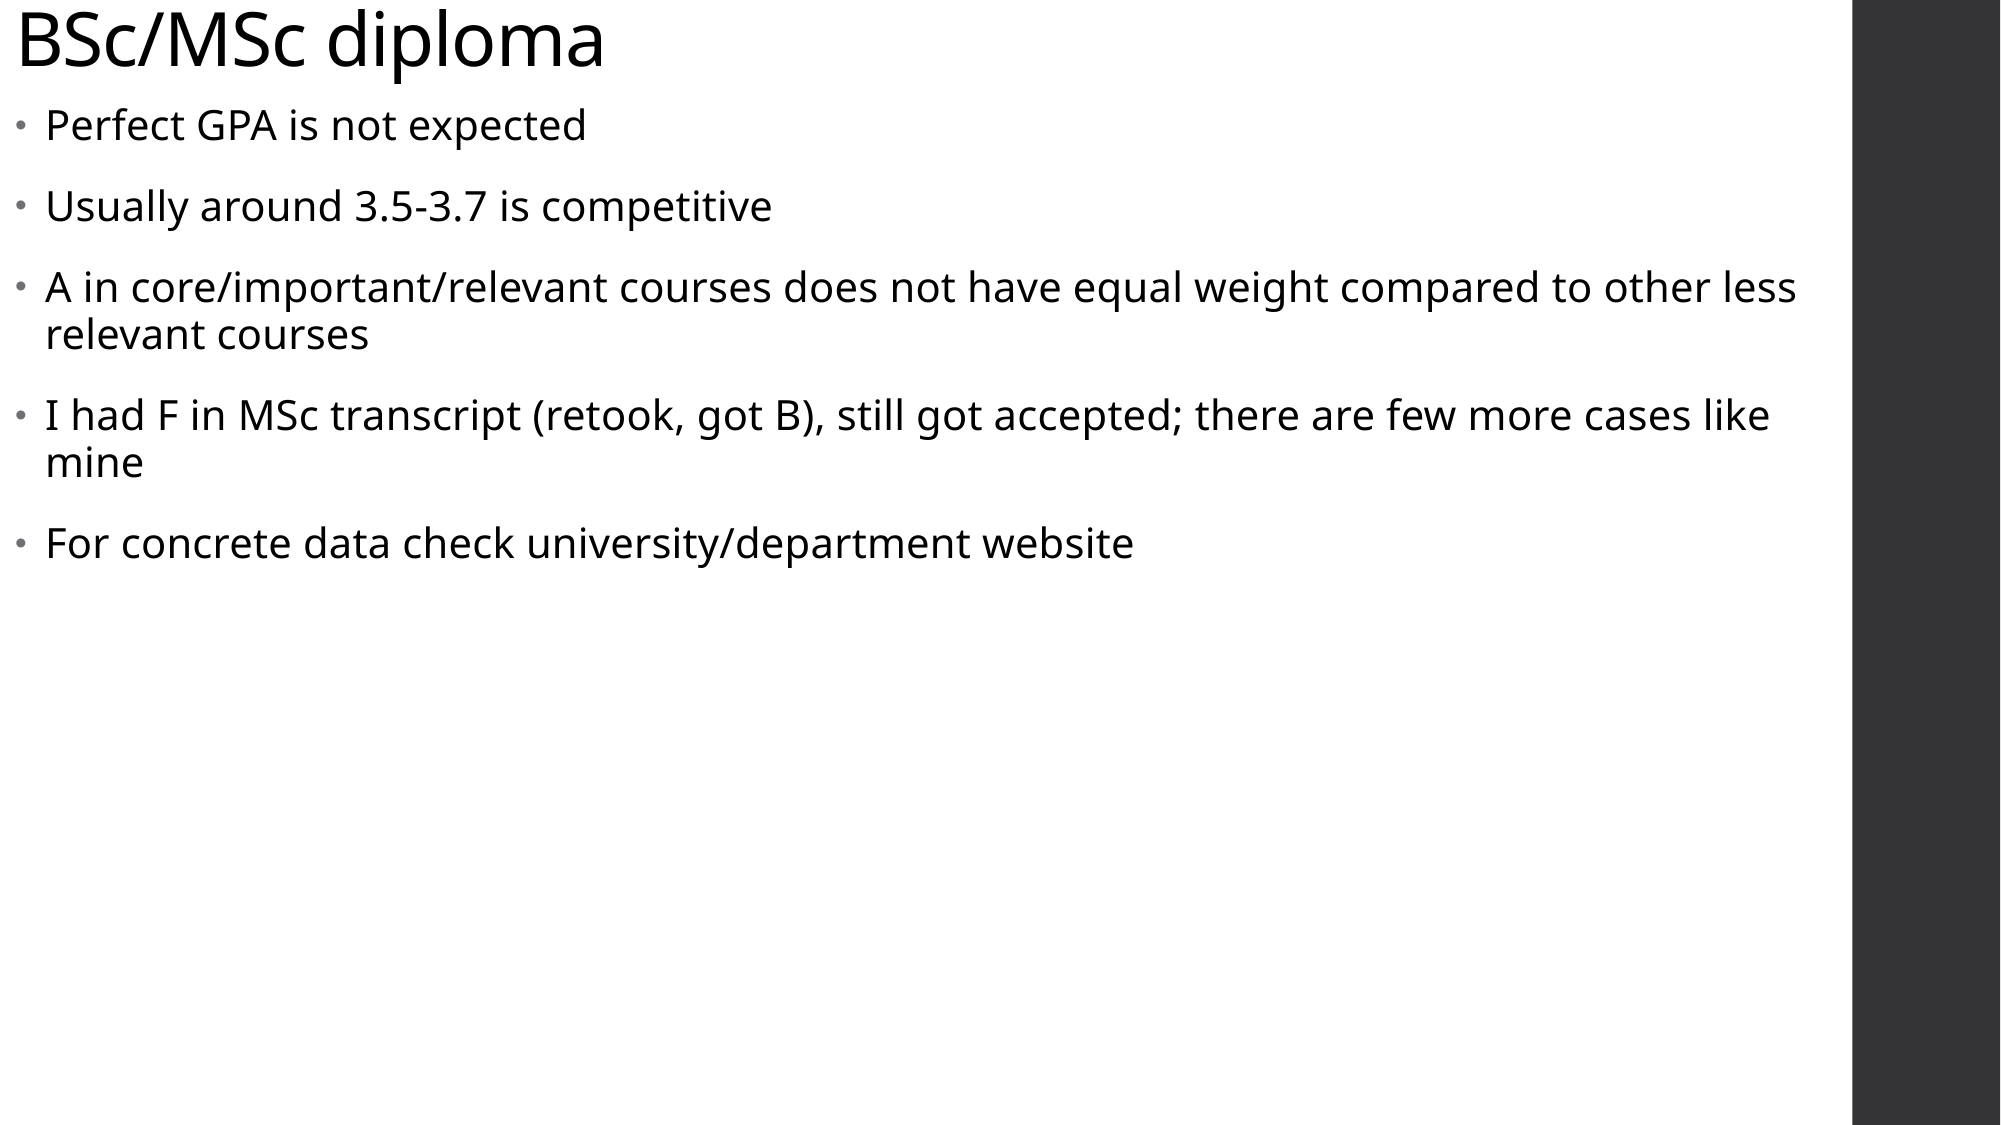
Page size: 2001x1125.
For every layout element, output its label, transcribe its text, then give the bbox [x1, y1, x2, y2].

title BSc/MSc diploma [0, 10, 2000, 91]
list Perfect GPA is not expected Usually around 3.5-3.7 is competitive A in core/important/relevant courses does not have equal weight compared to other less relevant courses I had F in MSc transcript (retook, got B), still got accepted; there are few more cases like mine For concrete data check university/department website [0, 94, 1852, 1125]
